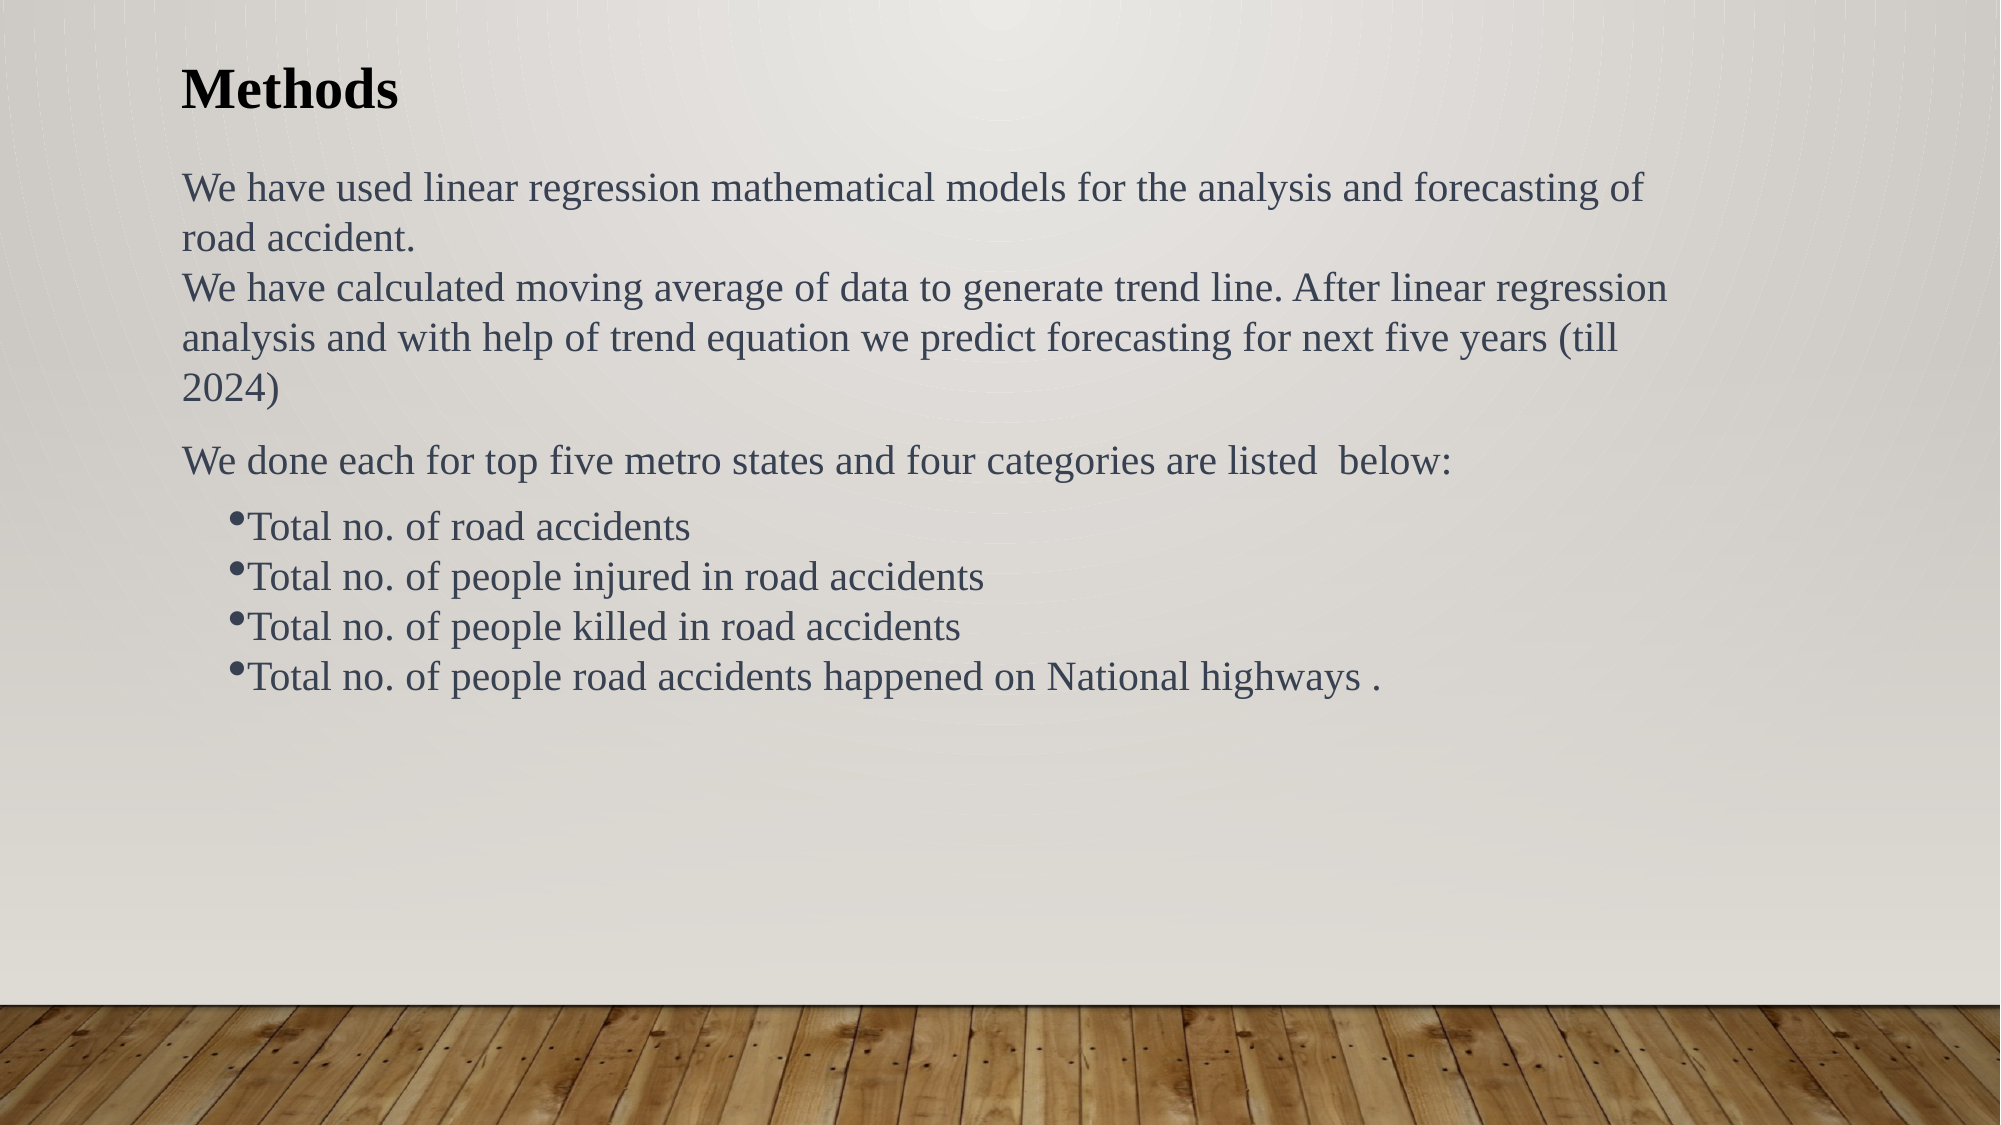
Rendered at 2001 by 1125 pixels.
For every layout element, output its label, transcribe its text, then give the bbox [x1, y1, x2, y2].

text_box We done each for top five metro states and four categories are listed below: [167, 425, 1590, 491]
text_box Total no. of road accidents Total no. of people injured in road accidents Total no. of people killed in road accidents Total no. of people road accidents happened on National highways . [215, 491, 1501, 706]
text_box Methods [167, 42, 1169, 128]
text_box We have used linear regression mathematical models for the analysis and forecasting of road accident. We have calculated moving average of data to generate trend line. After linear regression analysis and with help of trend equation we predict forecasting for next five years (till 2024) [167, 152, 1688, 418]
picture [0, 1005, 2000, 1125]
